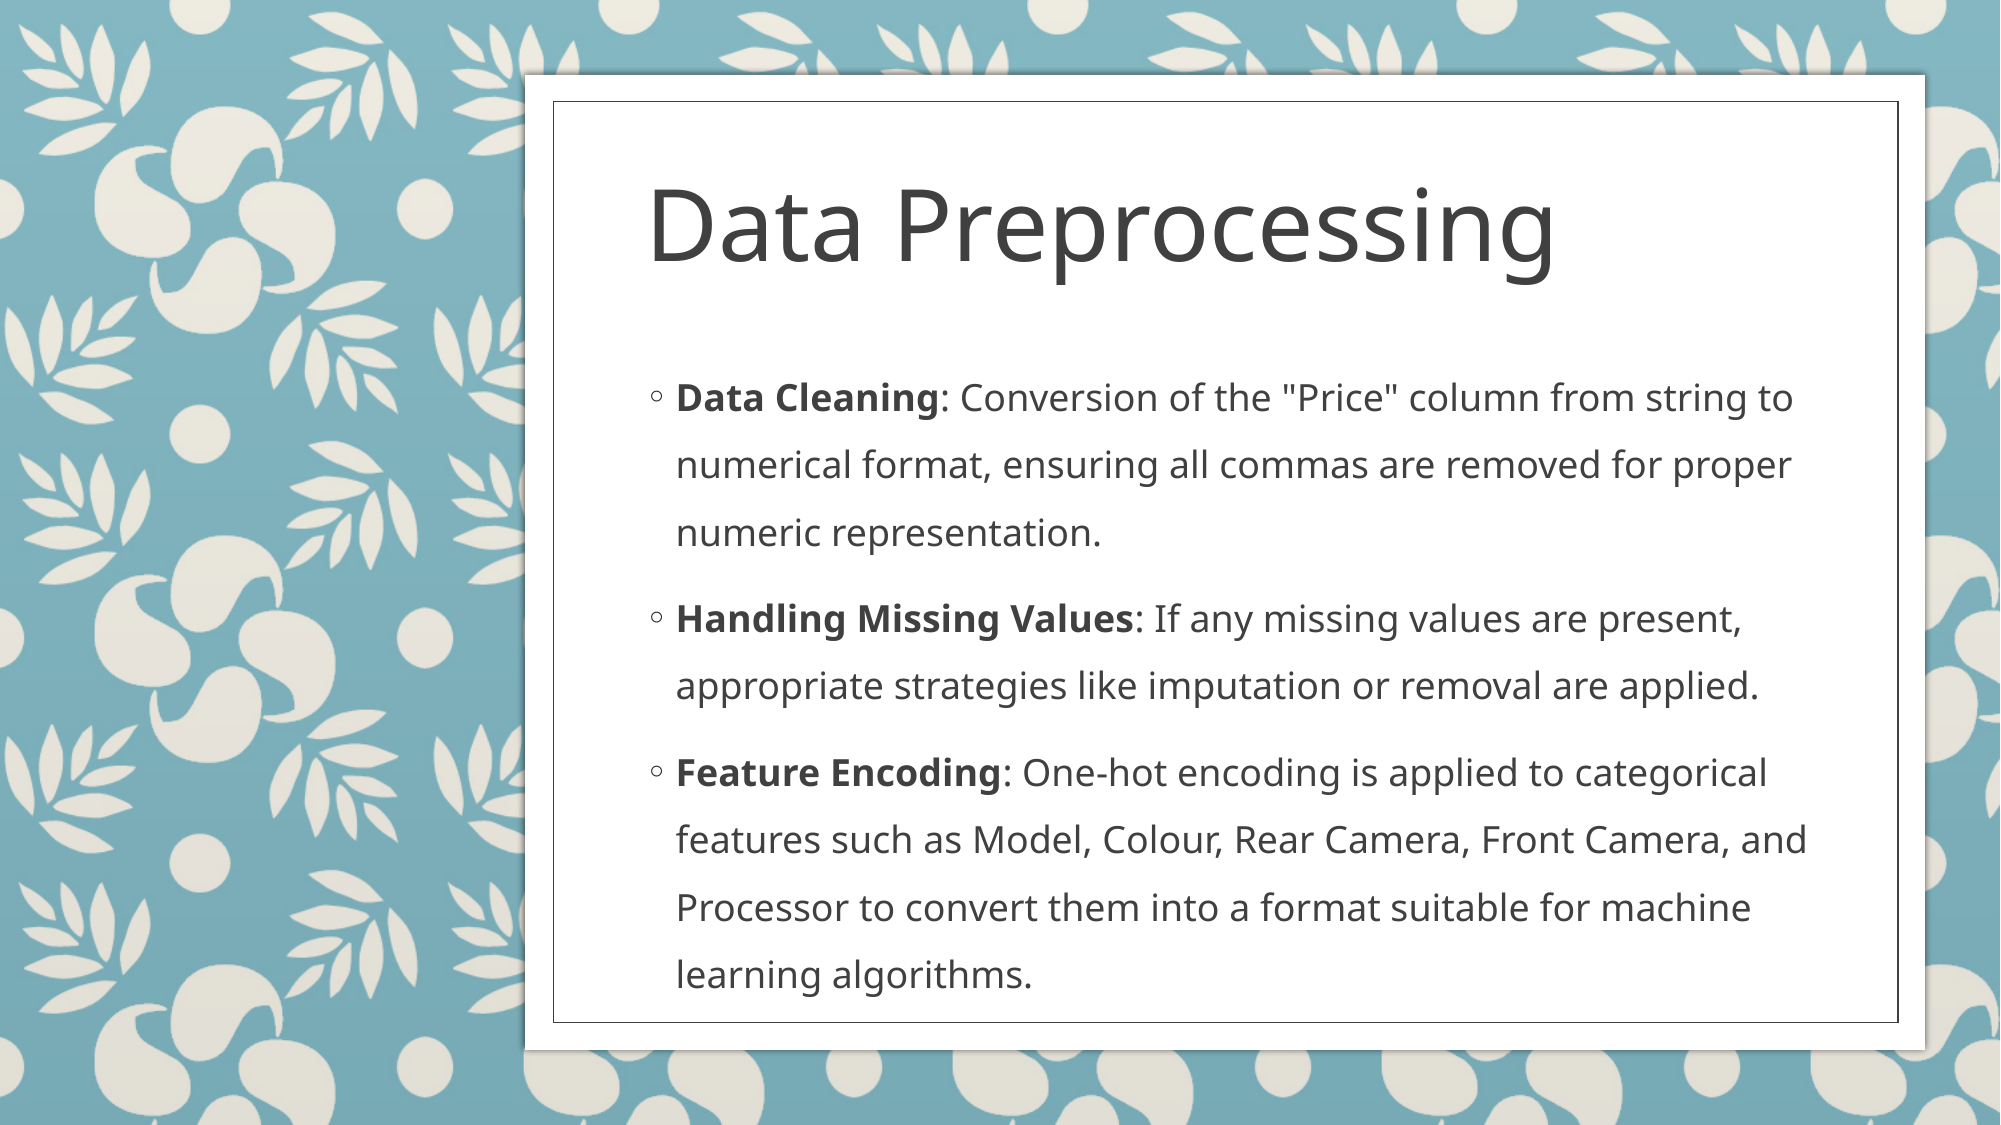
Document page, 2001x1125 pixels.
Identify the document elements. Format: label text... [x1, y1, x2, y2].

text_box [525, 74, 1925, 1050]
text_box [0, 0, 2000, 1125]
list Data Cleaning: Conversion of the "Price" column from string to numerical format, ensuring all commas are removed for proper numeric representation. Handling Missing Values: If any missing values are present, appropriate strategies like imputation or removal are applied. Feature Encoding: One-hot encoding is applied to categorical features such as Model, Colour, Rear Camera, Front Camera, and Processor to convert them into a format suitable for machine learning algorithms. [630, 343, 1897, 1023]
text_box [553, 101, 1899, 1023]
title Data Preprocessing [630, 144, 1848, 314]
